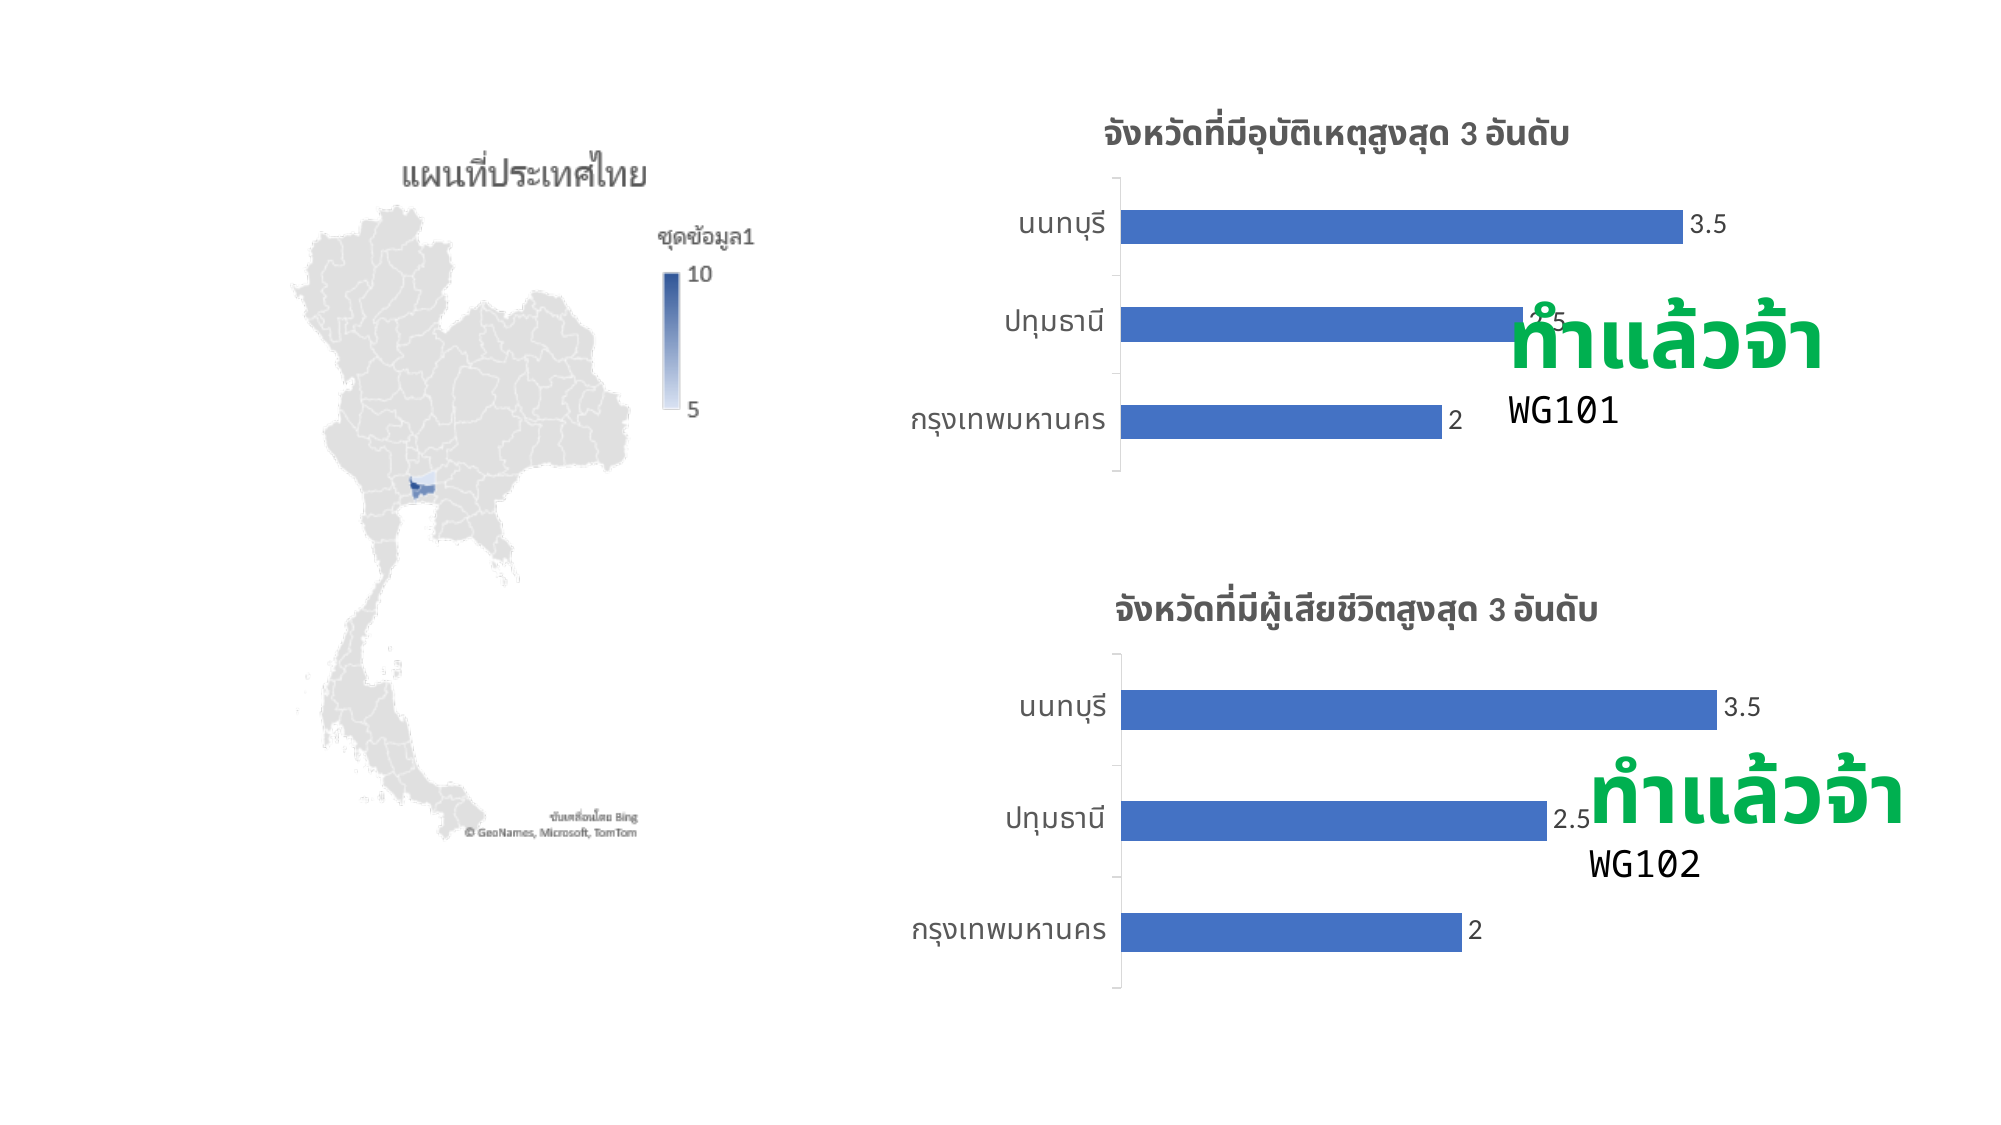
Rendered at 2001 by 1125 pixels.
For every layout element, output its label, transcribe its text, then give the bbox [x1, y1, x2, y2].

text_box ทำแล้วจ้า WG102 [1822, 732, 1950, 893]
chart [892, 88, 1782, 479]
picture [272, 140, 780, 854]
chart [892, 562, 1822, 997]
text_box ทำแล้วจ้า WG101 [1782, 278, 1869, 439]
